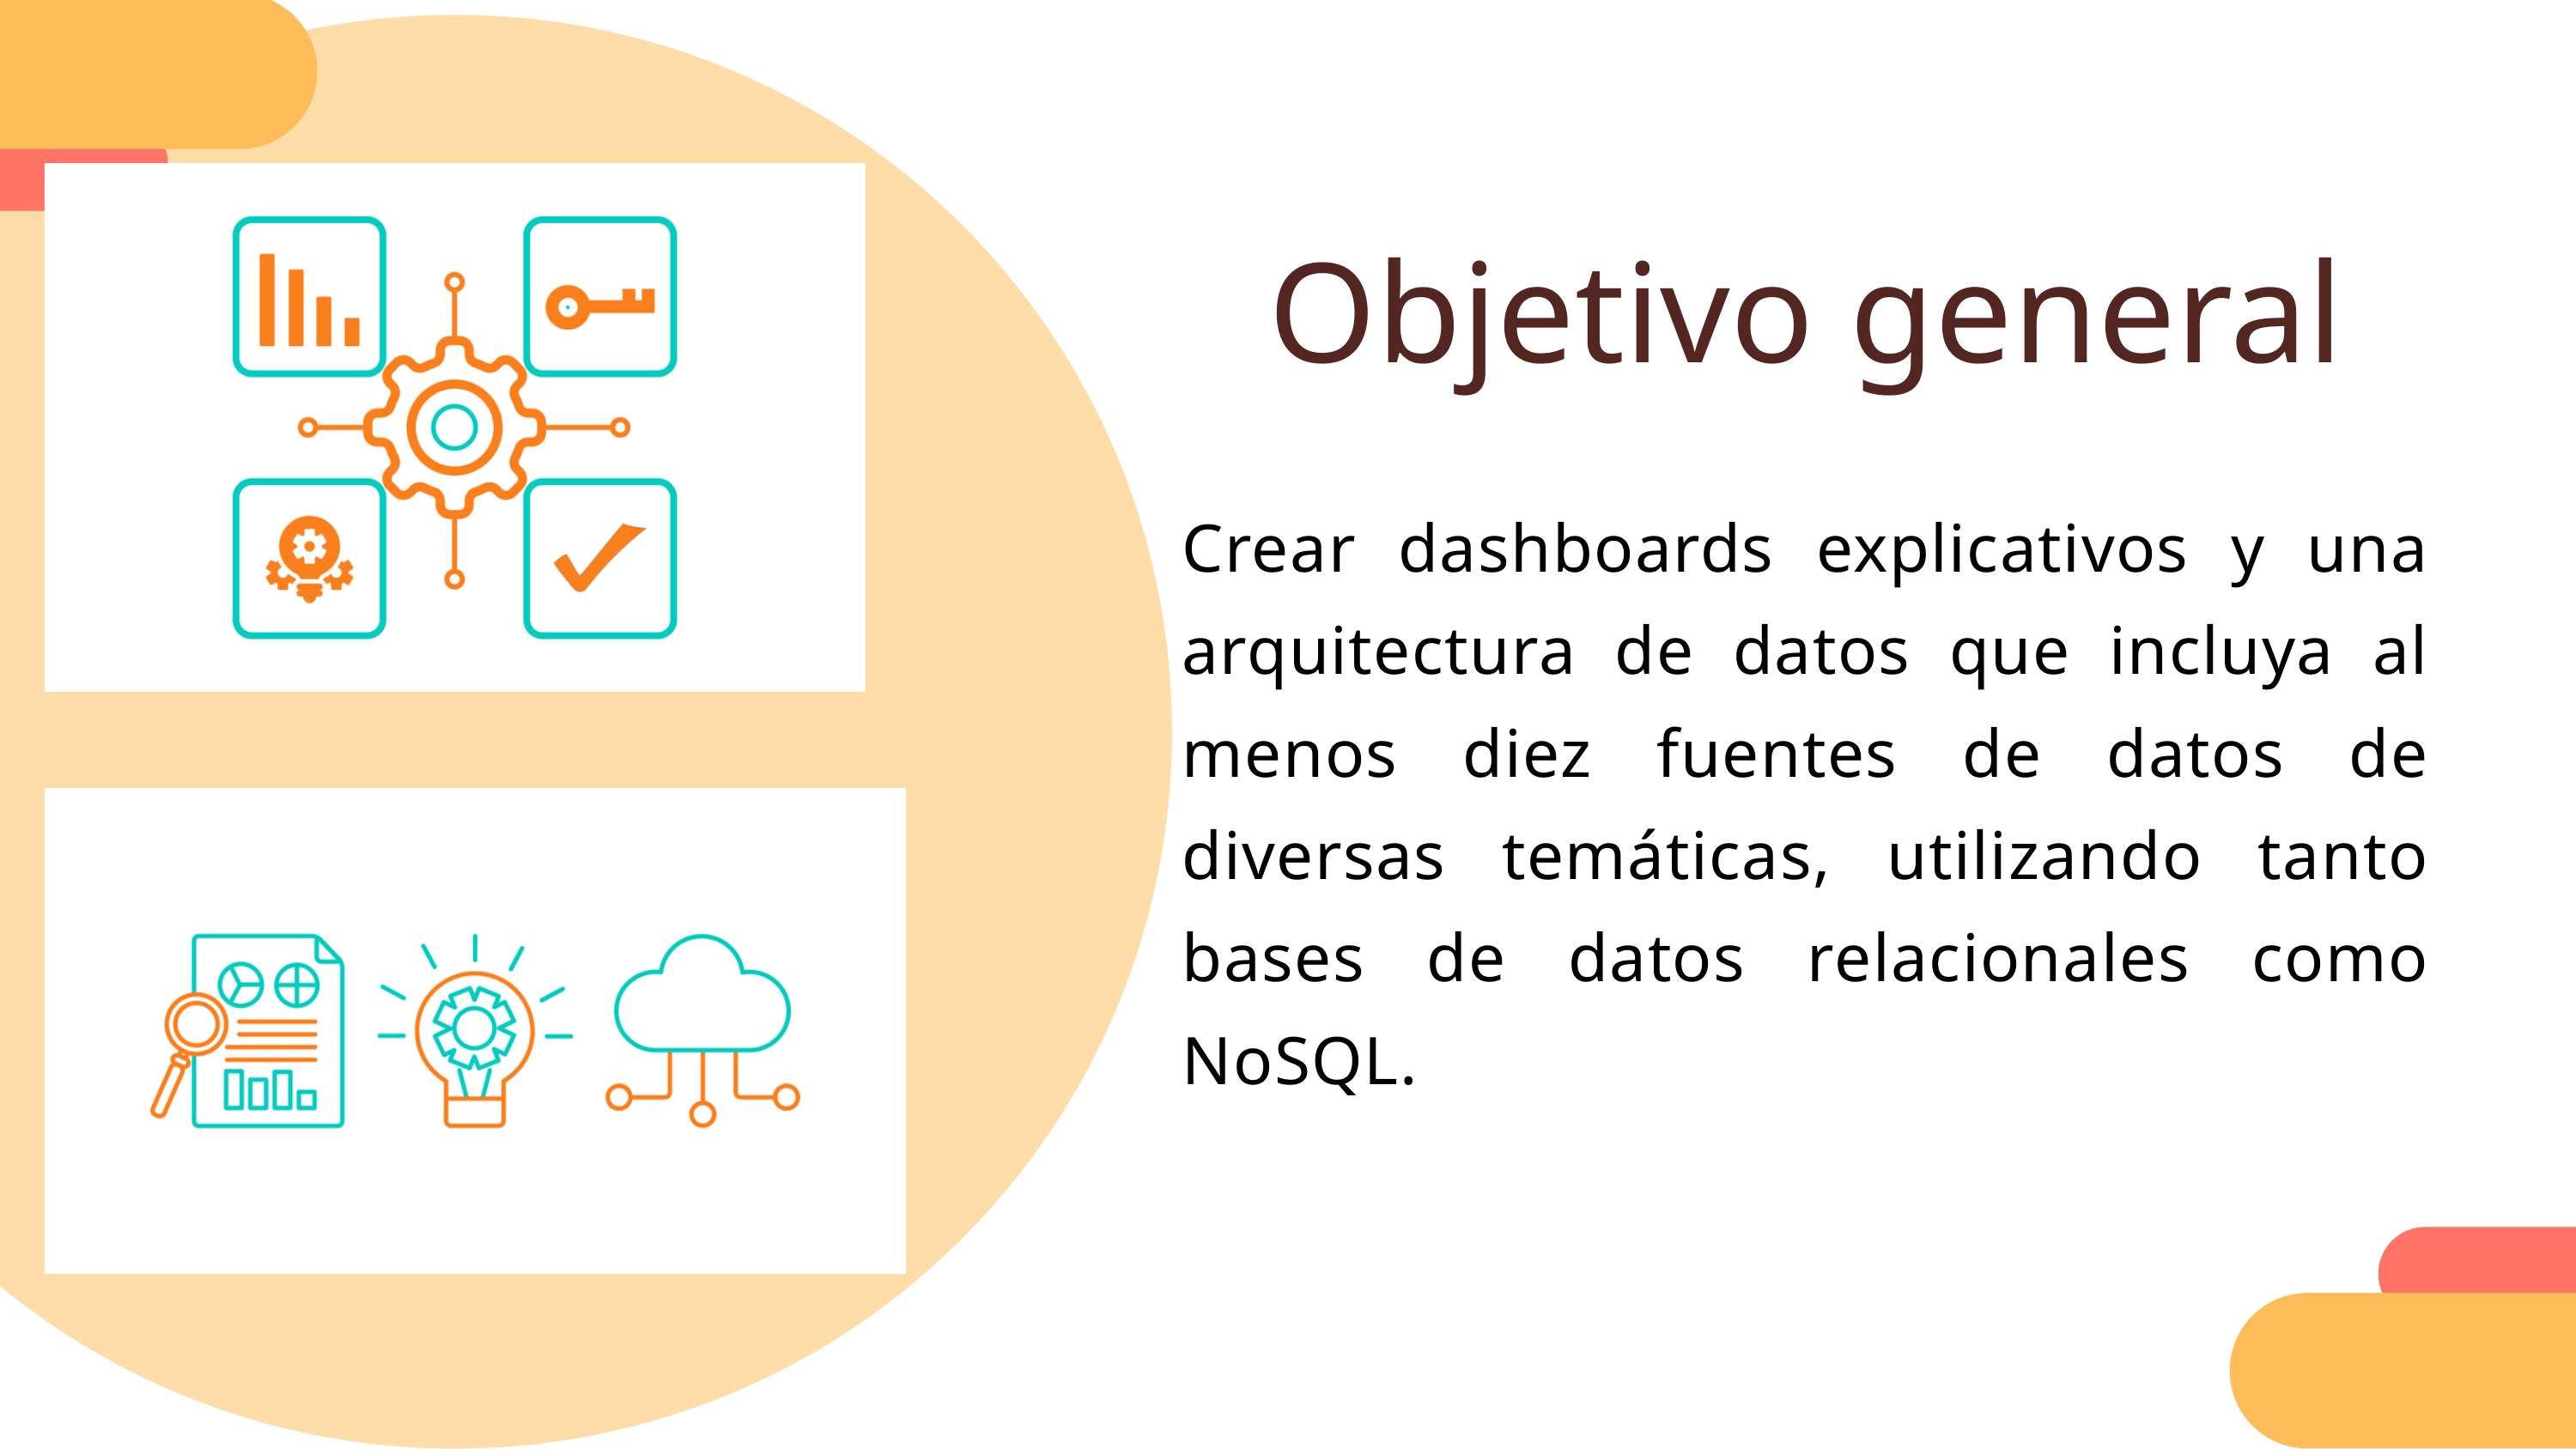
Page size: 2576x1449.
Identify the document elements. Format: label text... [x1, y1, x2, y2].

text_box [2378, 1227, 2576, 1291]
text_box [0, 0, 318, 149]
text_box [203, 189, 707, 692]
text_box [0, 157, 168, 211]
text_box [0, 15, 1173, 1449]
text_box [2229, 1292, 2576, 1449]
text_box Crear dashboards explicativos y una arquitectura de datos que incluya al menos diez fuentes de datos de diversas temáticas, utilizando tanto bases de datos relacionales como NoSQL. [1182, 482, 2432, 1098]
text_box Objetivo general [1182, 197, 2432, 391]
